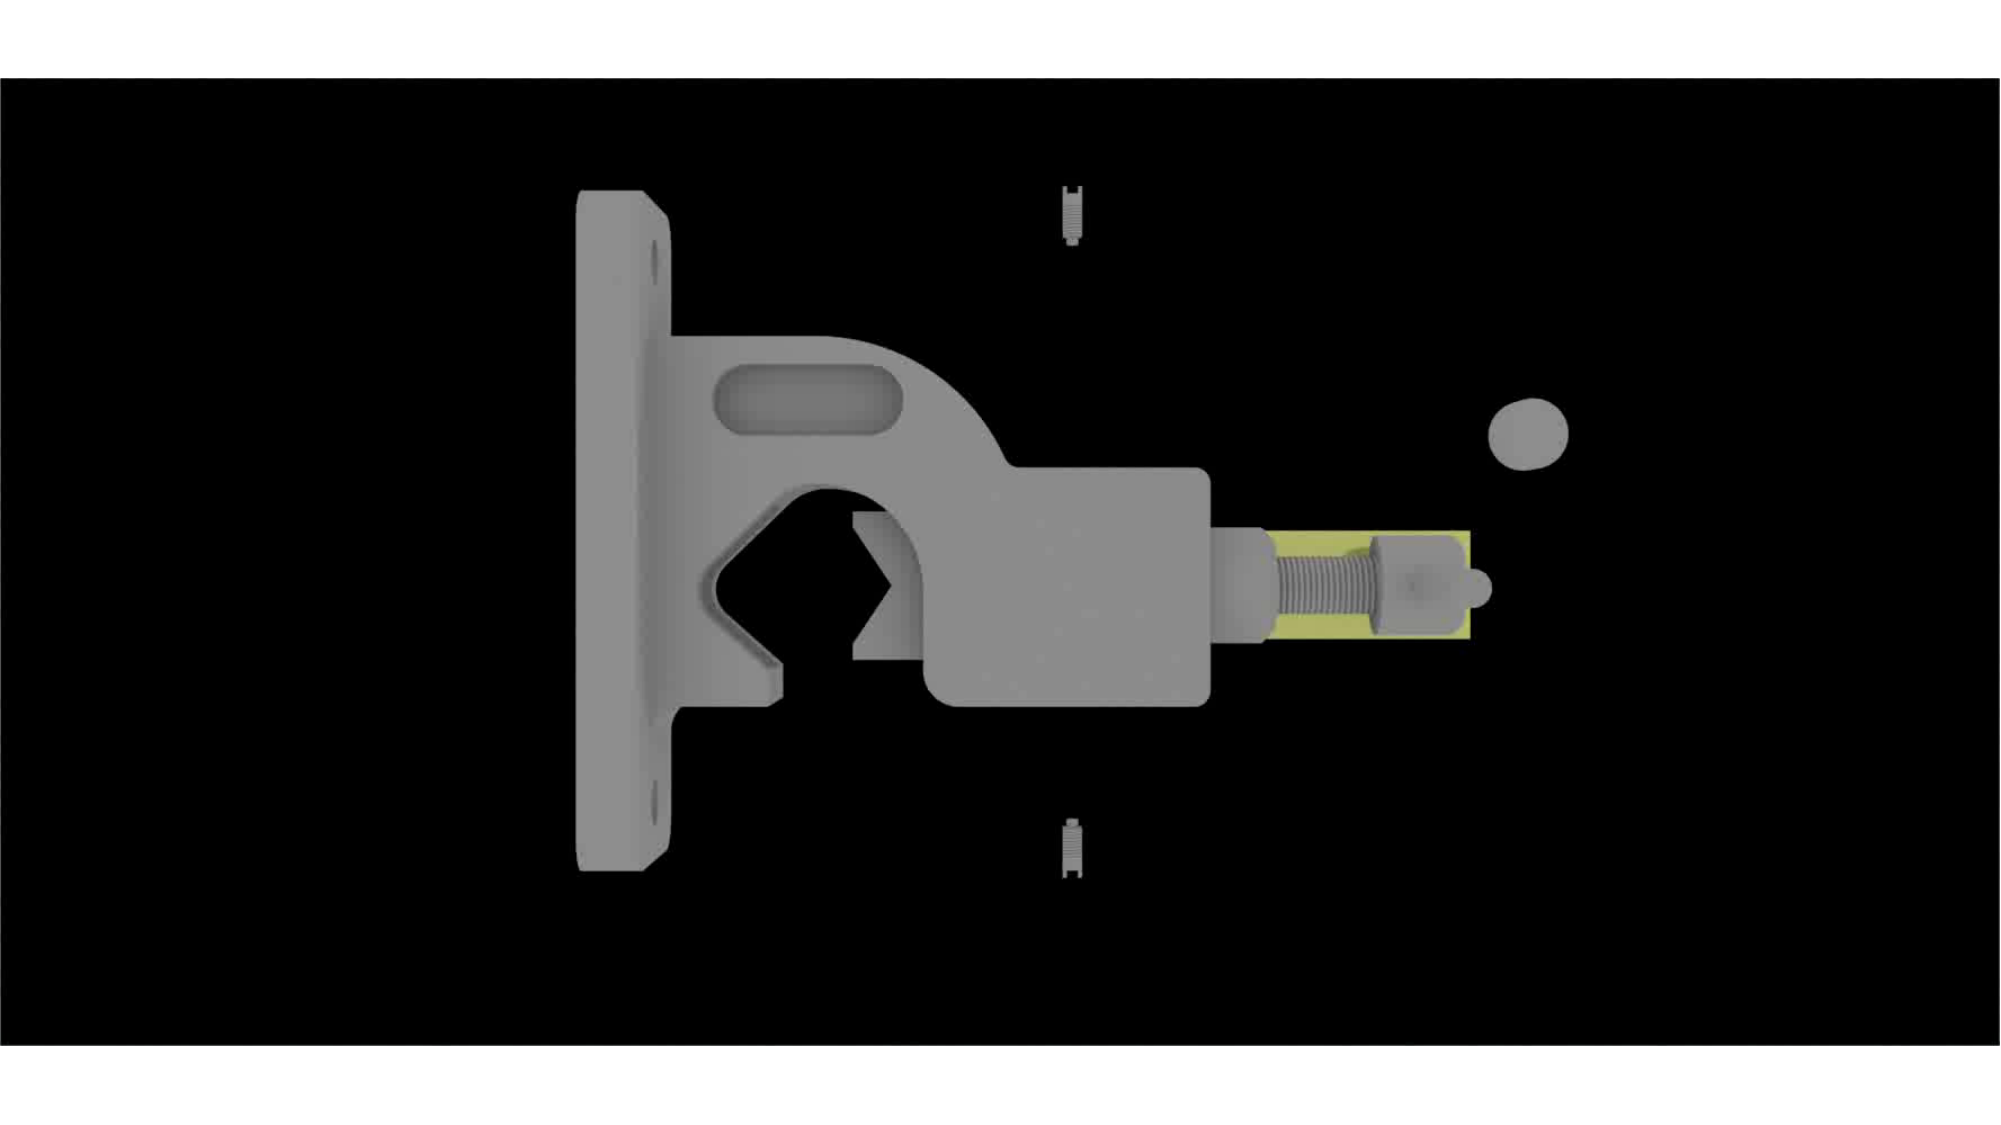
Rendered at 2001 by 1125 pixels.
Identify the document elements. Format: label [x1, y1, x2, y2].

text_box [0, 78, 2000, 1047]
